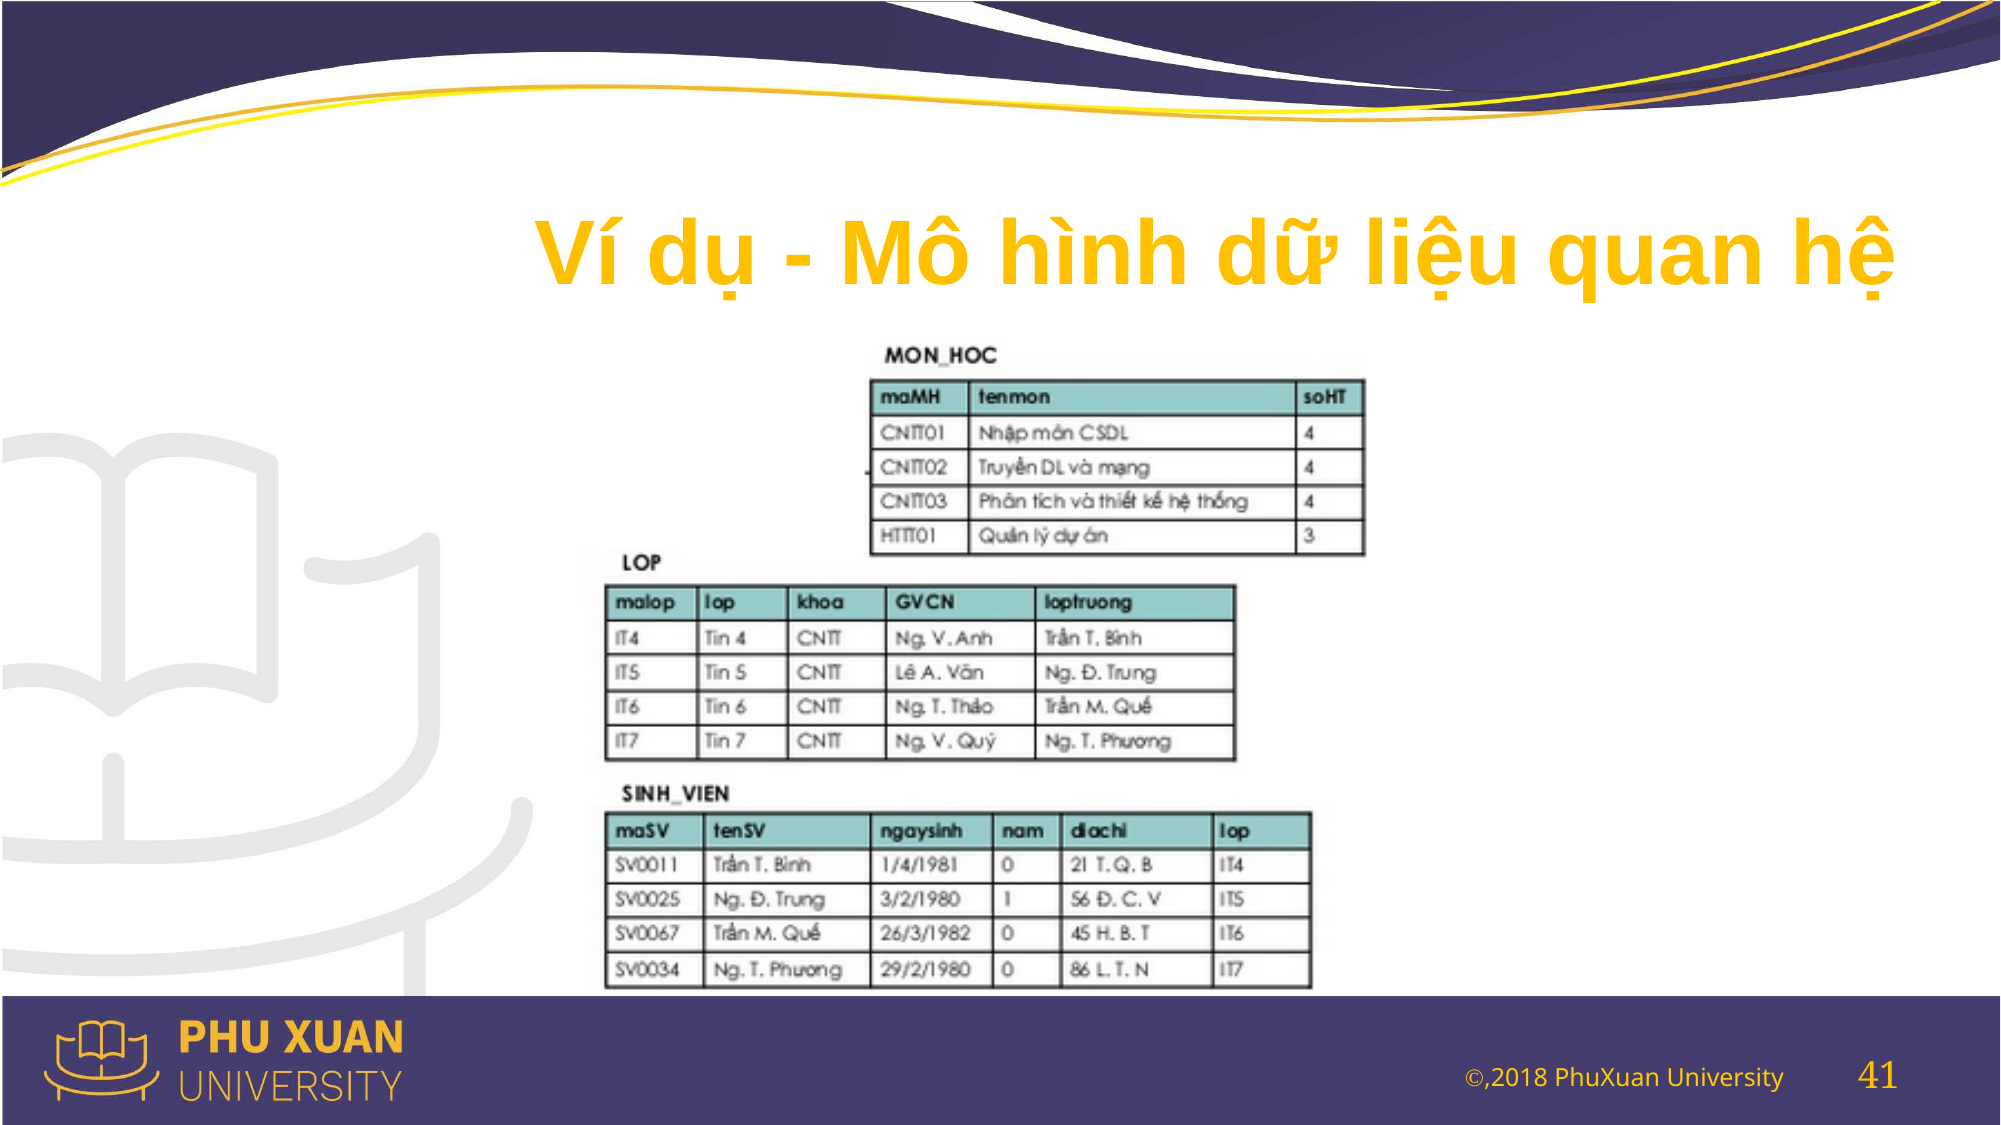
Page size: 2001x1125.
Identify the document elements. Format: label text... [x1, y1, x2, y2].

title Ví dụ - Mô hình dữ liệu quan hệ [99, 115, 1900, 304]
picture [0, 0, 2001, 1125]
slide_number 41 [1733, 1042, 1900, 1103]
